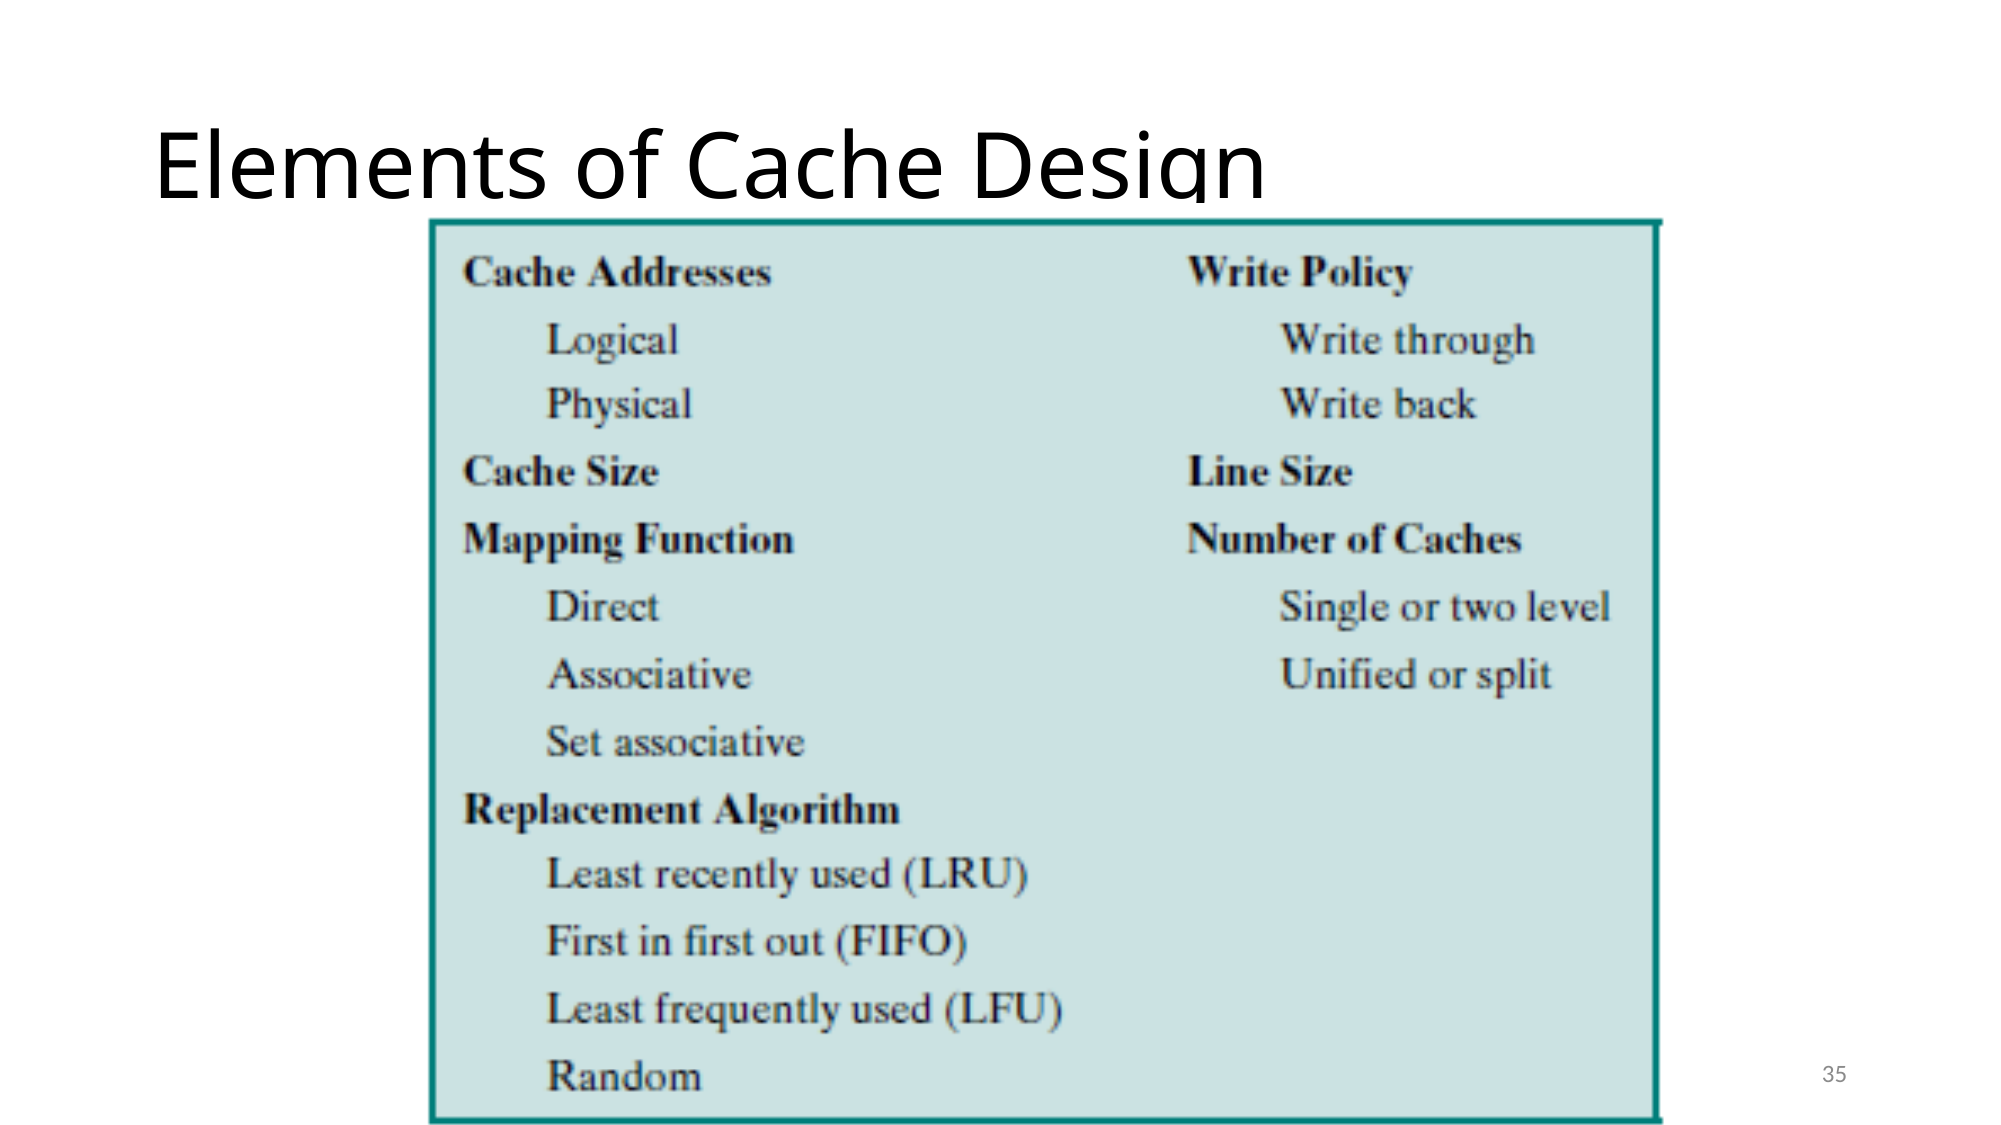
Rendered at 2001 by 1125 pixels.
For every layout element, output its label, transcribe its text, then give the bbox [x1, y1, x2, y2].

slide_number 35 [1674, 1042, 1863, 1103]
title Elements of Cache Design [137, 59, 1863, 278]
picture [420, 203, 1674, 1125]
